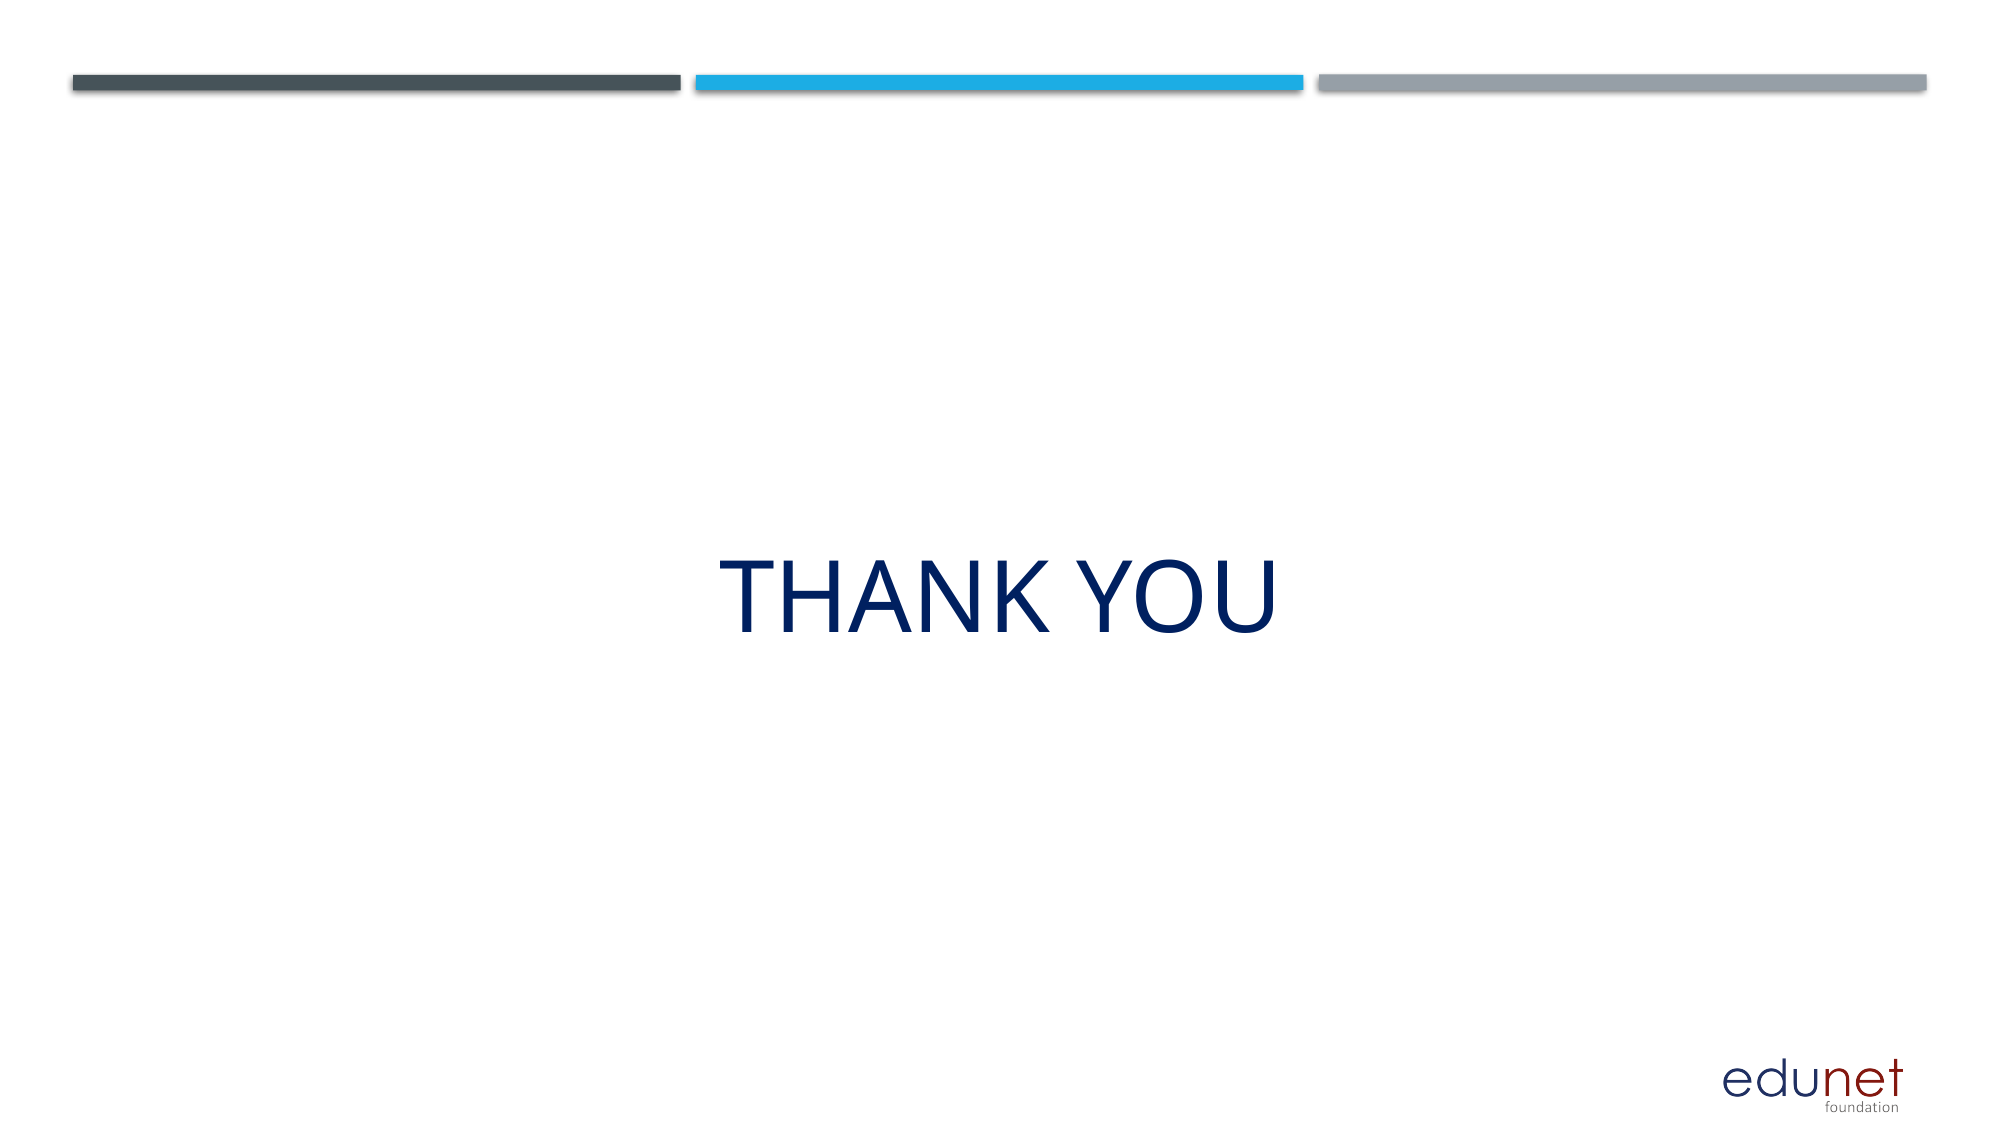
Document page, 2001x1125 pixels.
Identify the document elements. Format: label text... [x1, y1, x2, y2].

picture [1719, 1056, 1905, 1116]
title Thank you [704, 562, 2000, 660]
